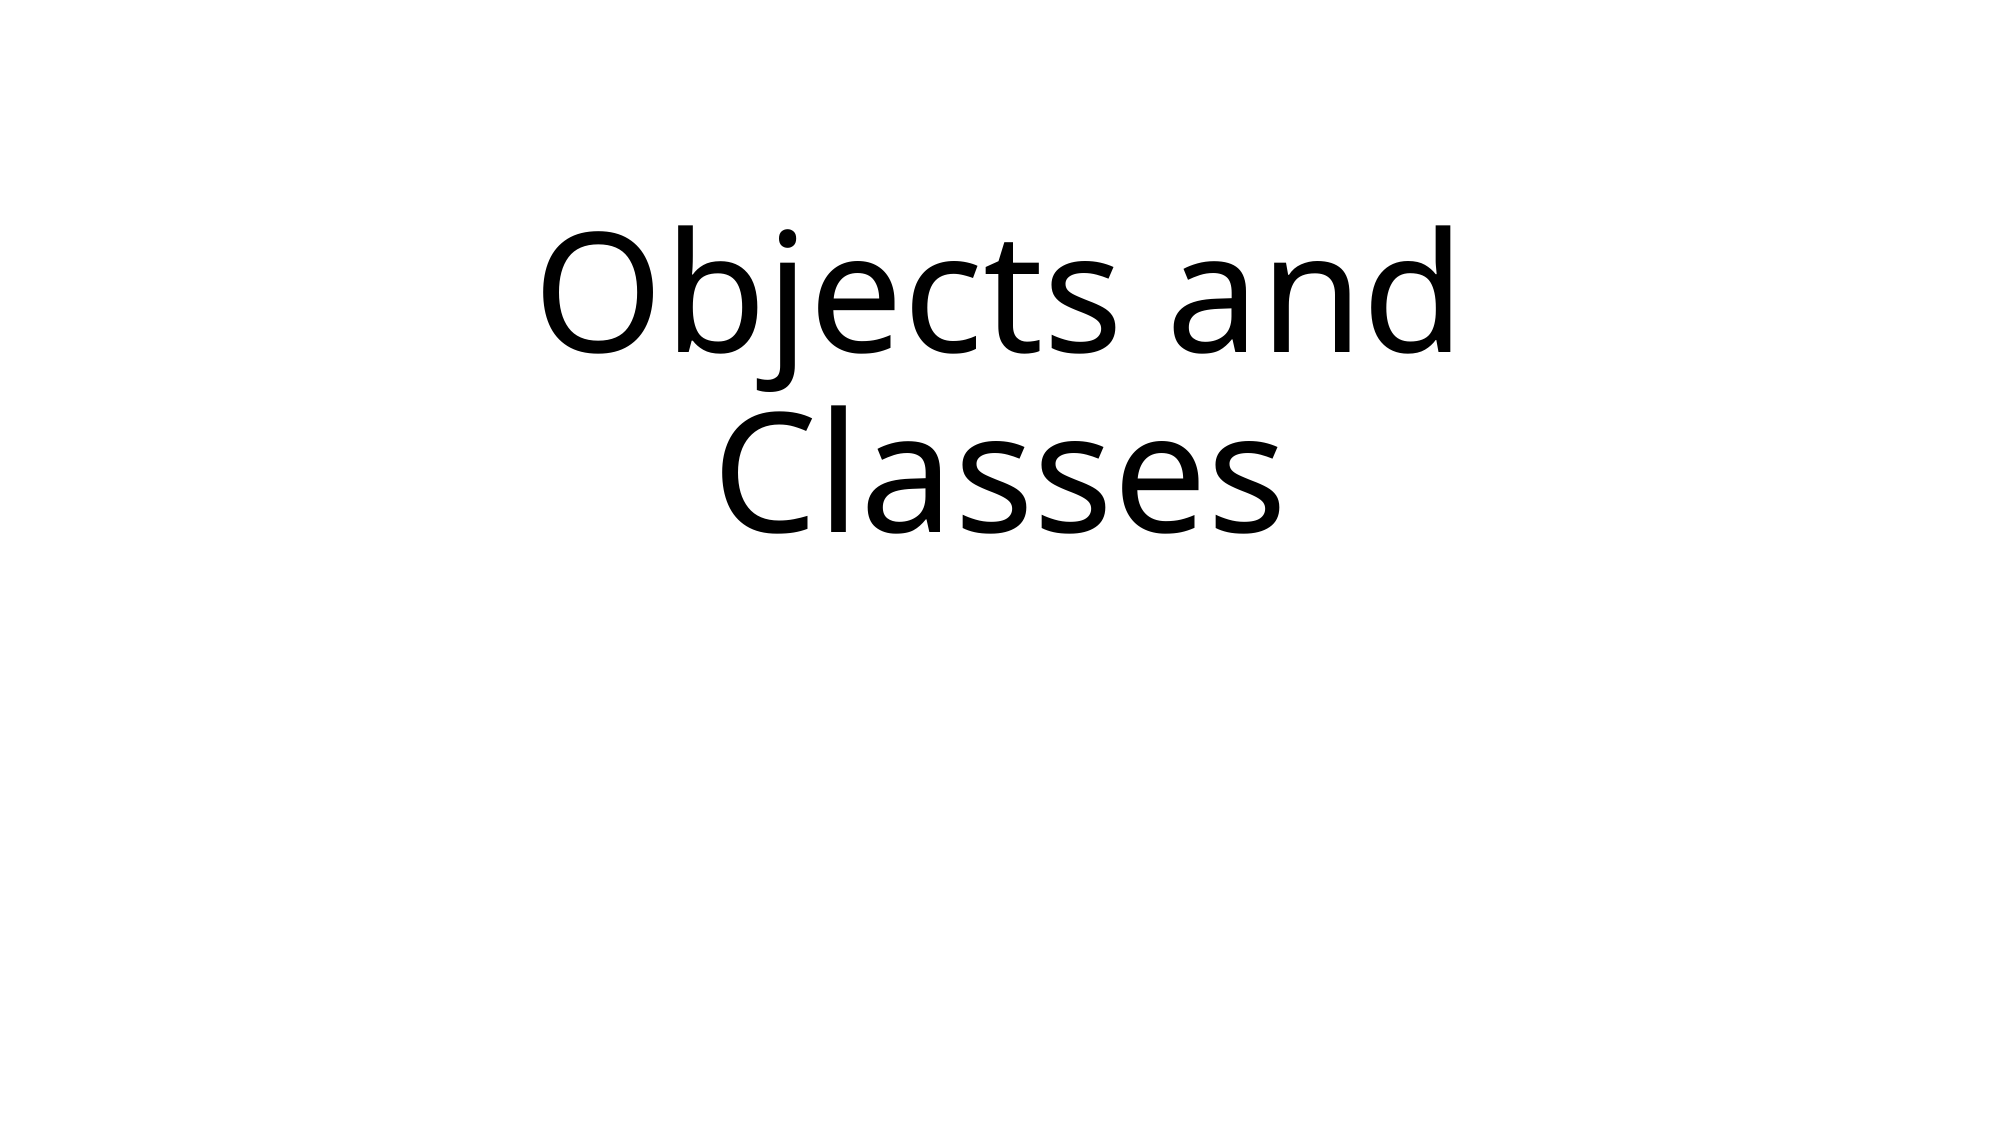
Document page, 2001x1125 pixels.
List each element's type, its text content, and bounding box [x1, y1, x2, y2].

title Objects and Classes [249, 184, 1750, 576]
